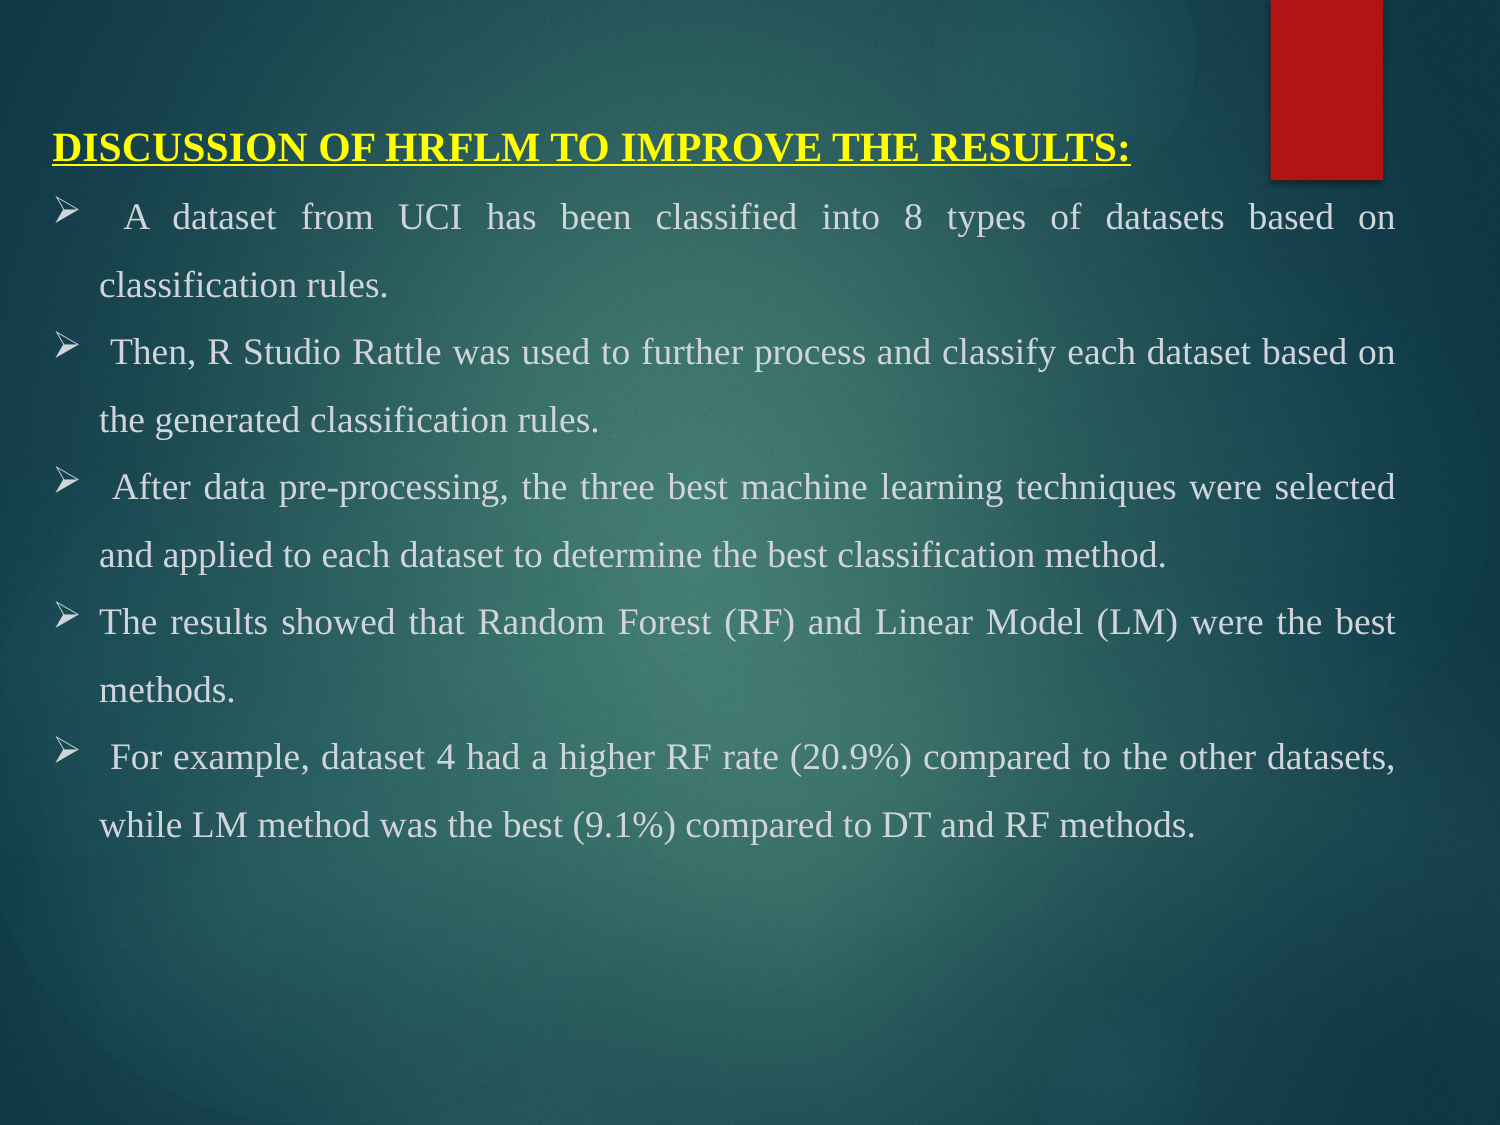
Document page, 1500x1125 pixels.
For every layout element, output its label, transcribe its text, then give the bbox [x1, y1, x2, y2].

text_box DISCUSSION OF HRFLM TO IMPROVE THE RESULTS: A dataset from UCI has been classified into 8 types of datasets based on classification rules. Then, R Studio Rattle was used to further process and classify each dataset based on the generated classification rules. After data pre-processing, the three best machine learning techniques were selected and applied to each dataset to determine the best classification method. The results showed that Random Forest (RF) and Linear Model (LM) were the best methods. For example, dataset 4 had a higher RF rate (20.9%) compared to the other datasets, while LM method was the best (9.1%) compared to DT and RF methods. [37, 87, 1413, 853]
